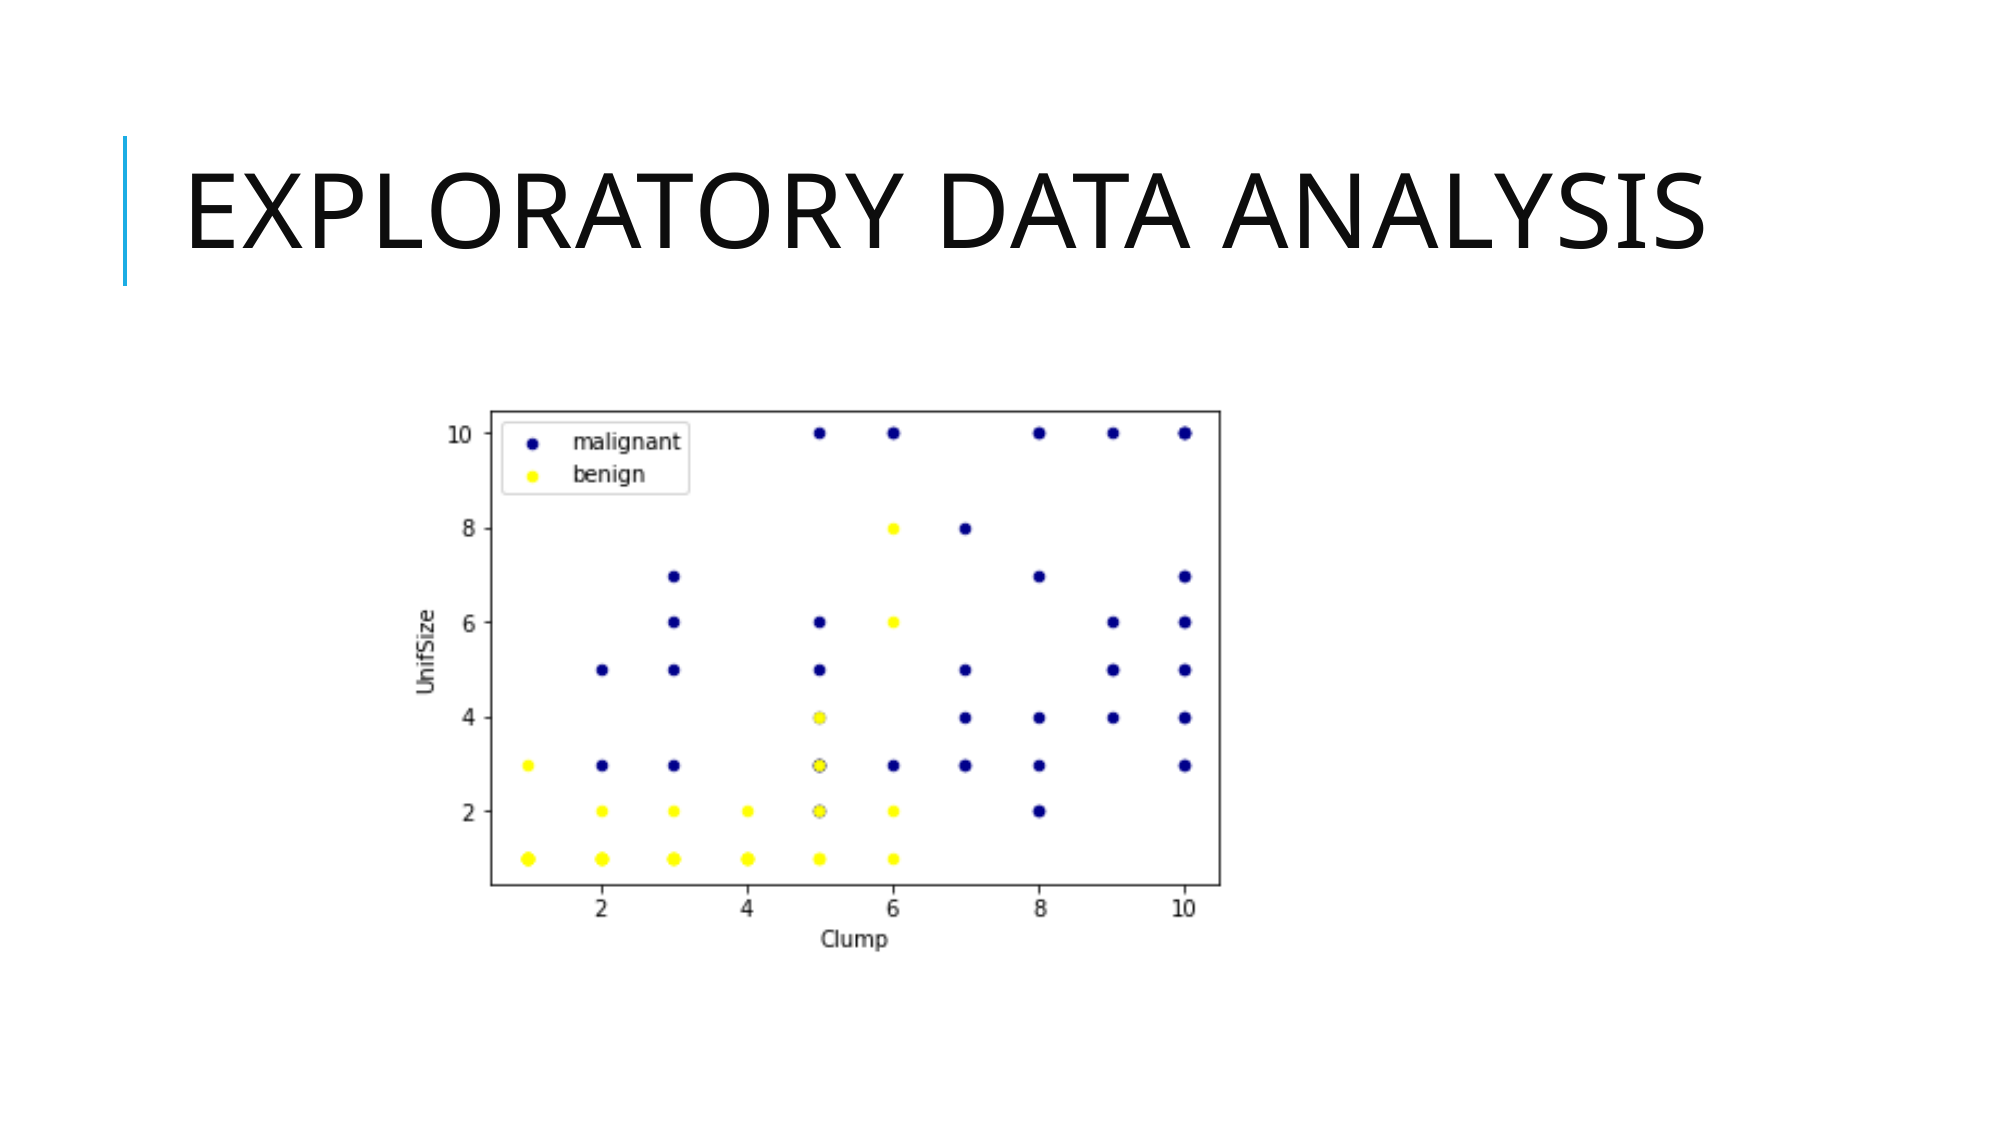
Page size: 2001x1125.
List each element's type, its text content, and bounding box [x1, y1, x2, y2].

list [356, 385, 1328, 977]
title Exploratory Data Analysis [168, 96, 1763, 342]
